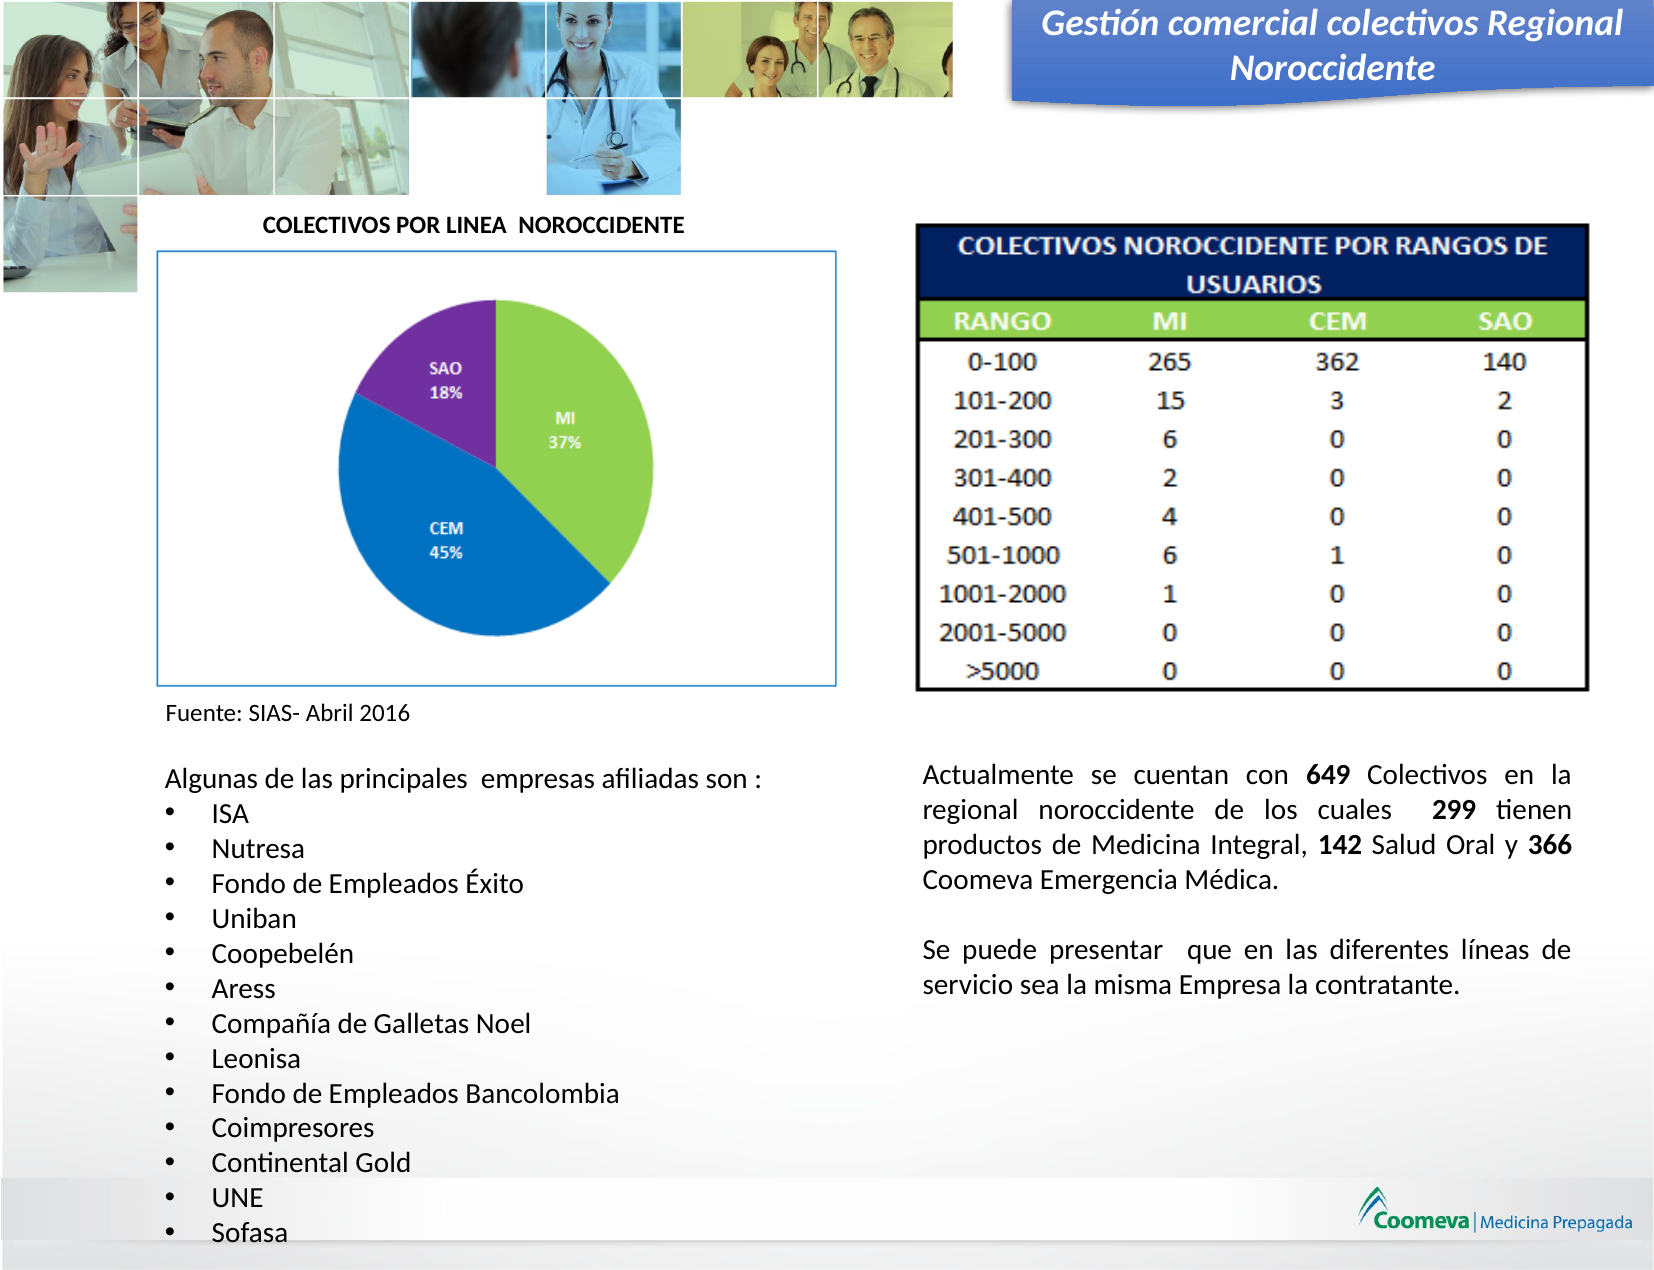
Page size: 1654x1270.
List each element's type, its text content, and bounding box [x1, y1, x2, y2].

text_box Gestión comercial colectivos Regional Noroccidente [1011, 0, 1654, 106]
picture [0, 0, 1654, 1270]
text_box Actualmente se cuentan con 649 Colectivos en la regional noroccidente de los cuales 299 tienen productos de Medicina Integral, 142 Salud Oral y 366 Coomeva Emergencia Médica. Se puede presentar que en las diferentes líneas de servicio sea la misma Empresa la contratante. [907, 748, 1587, 1008]
text_box Fuente: SIAS- Abril 2016 [150, 692, 426, 734]
text_box Algunas de las principales empresas afiliadas son : ISA Nutresa Fondo de Empleados Éxito Uniban Coopebelén Aress Compañía de Galletas Noel Leonisa Fondo de Empleados Bancolombia Coimpresores Continental Gold UNE Sofasa [150, 751, 877, 1256]
text_box COLECTIVOS POR LINEA NOROCCIDENTE [247, 201, 701, 241]
